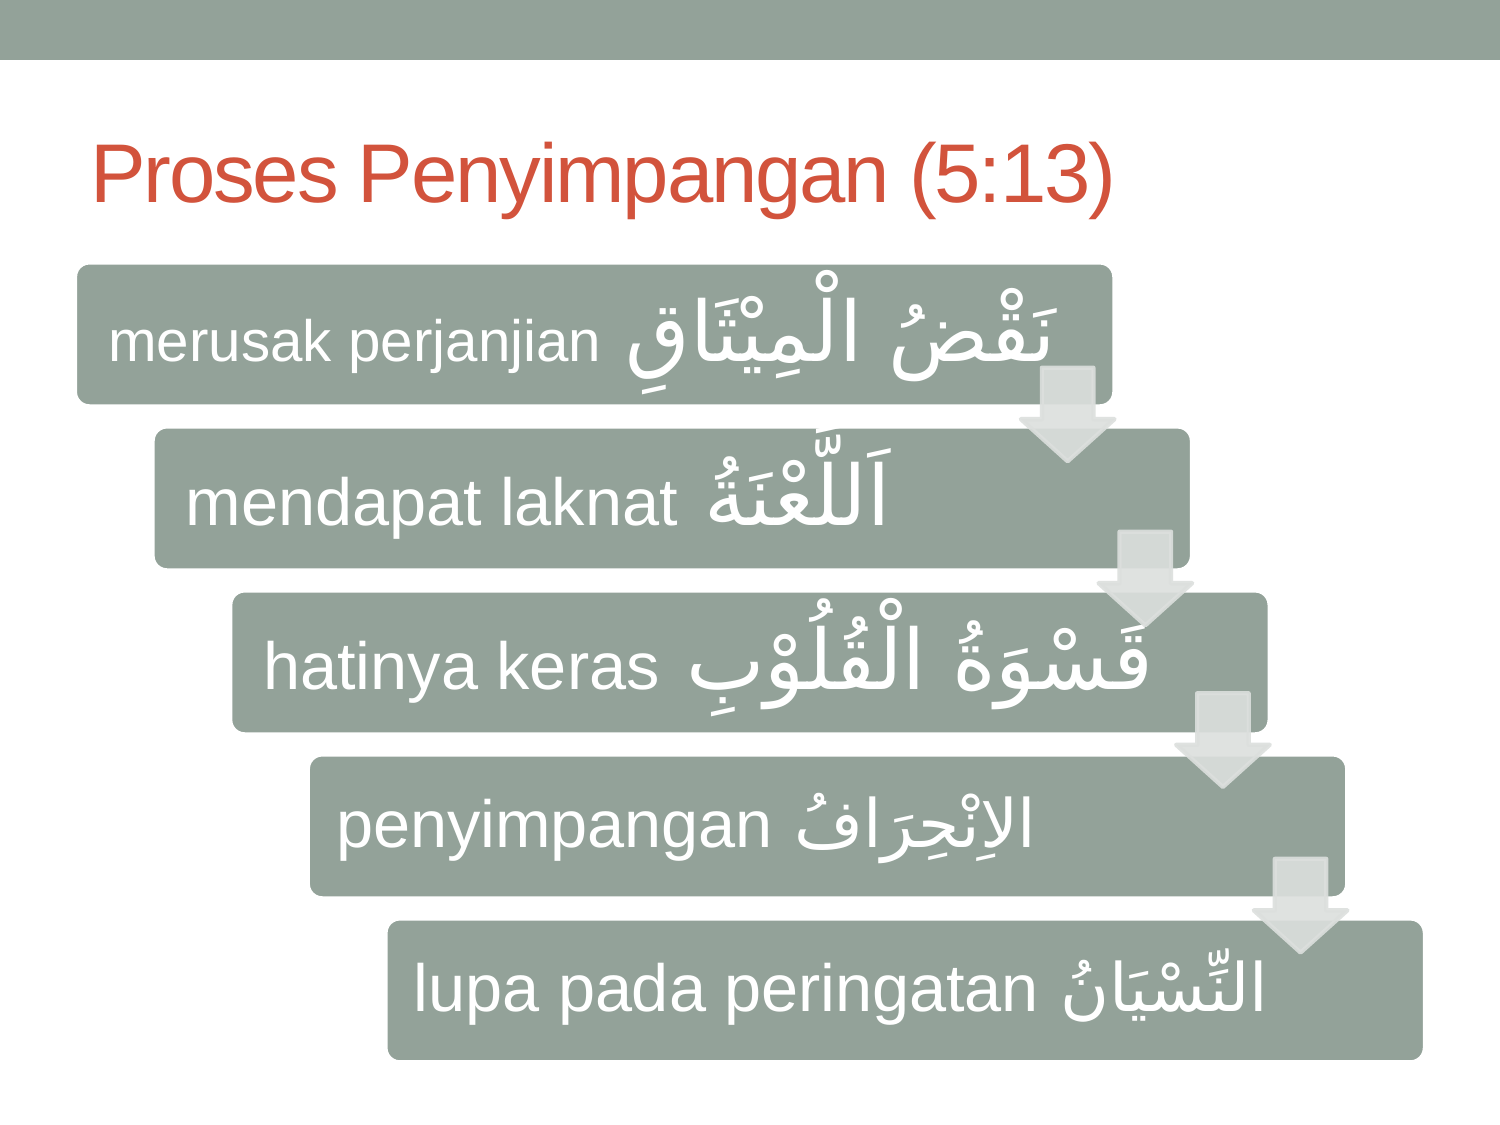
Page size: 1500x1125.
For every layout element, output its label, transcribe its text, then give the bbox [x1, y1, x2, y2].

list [74, 262, 1426, 1063]
title Proses Penyimpangan (5:13) [75, 87, 1425, 250]
